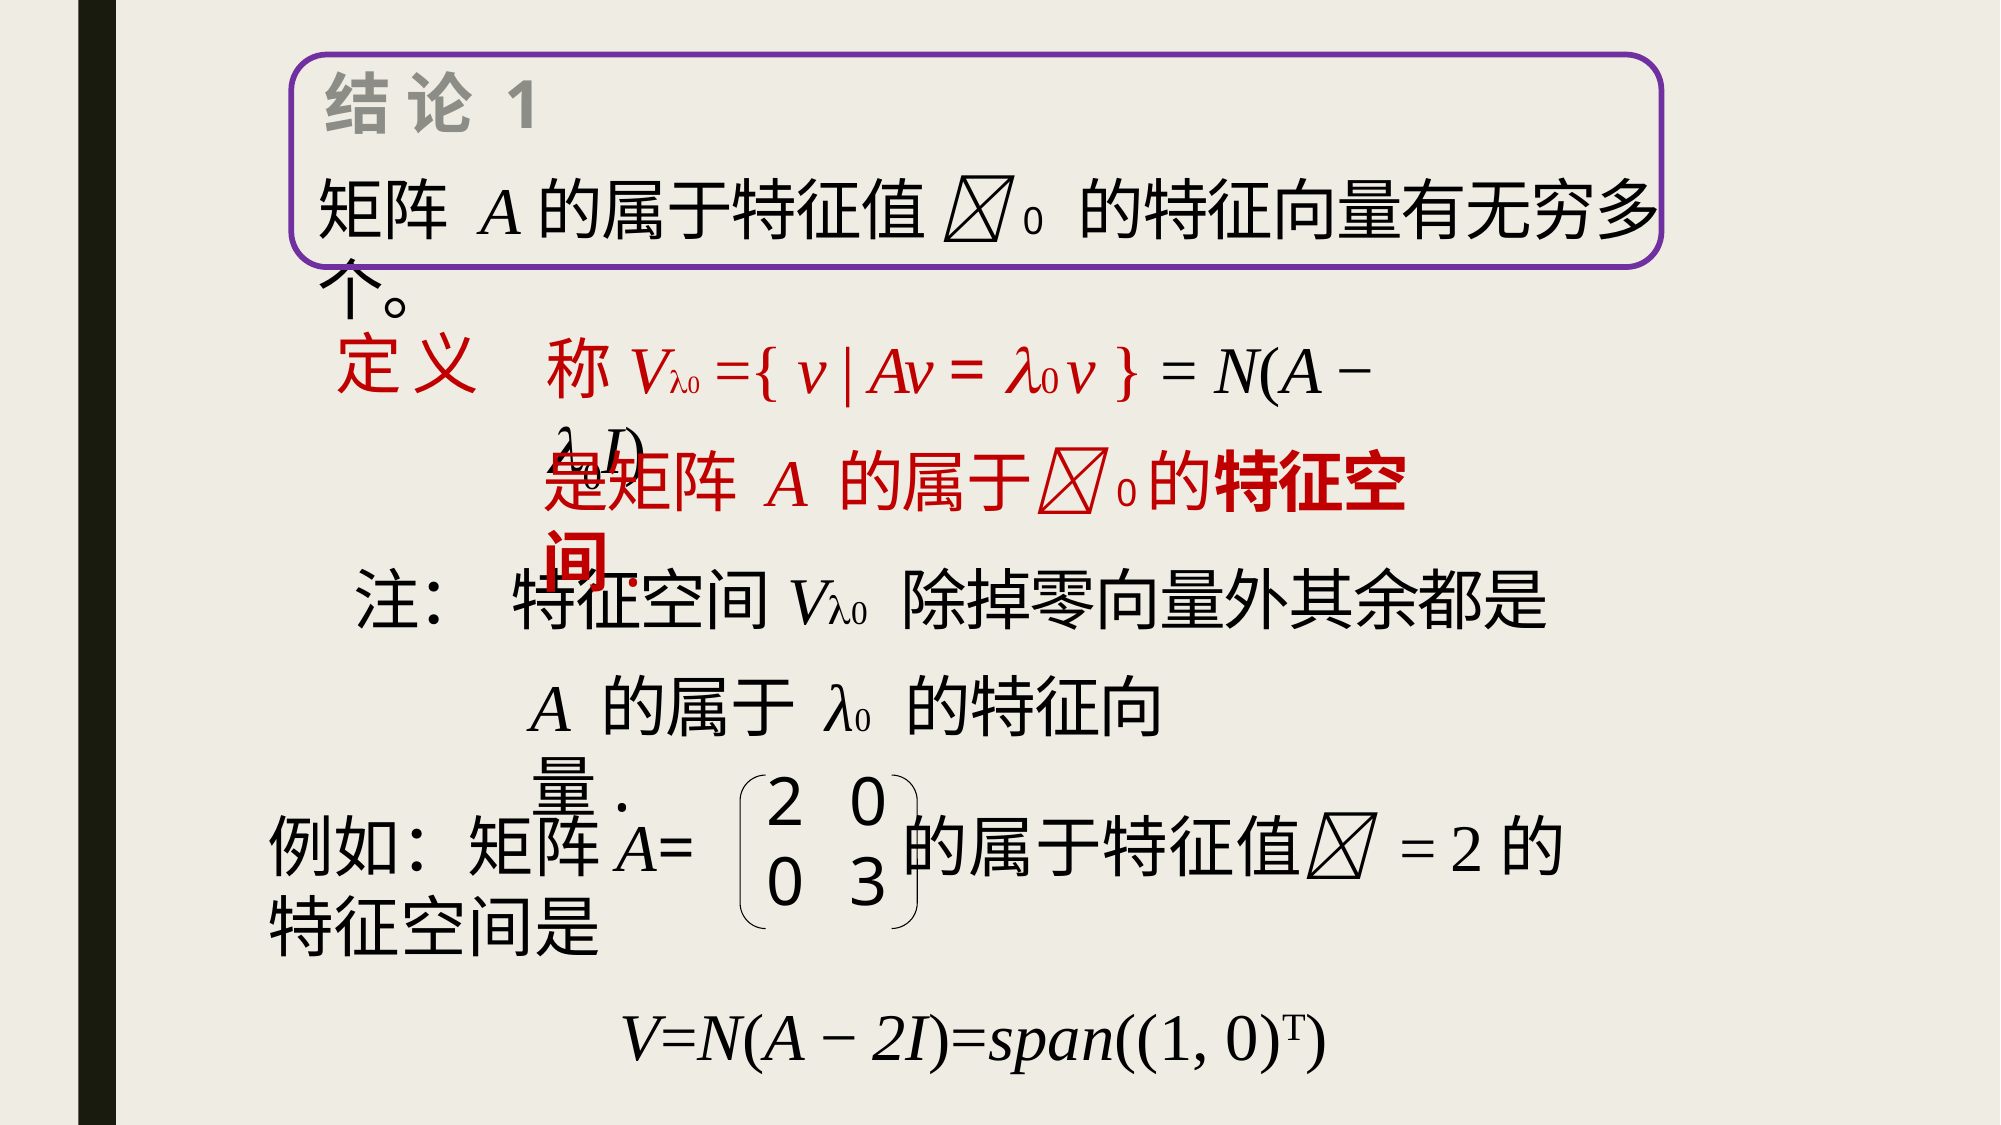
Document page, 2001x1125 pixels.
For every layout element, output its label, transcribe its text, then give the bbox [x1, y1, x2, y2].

text_box 03 [834, 751, 894, 927]
text_box 20 [751, 751, 811, 927]
text_box 矩阵 A的属于特征值 0 的特征向量有无穷多个。 [303, 160, 1686, 336]
text_box [288, 51, 1665, 270]
text_box [739, 779, 751, 925]
text_box 注： 特征空间V0 除掉零向量外其余都是 [338, 550, 1615, 646]
text_box V=N(A − 2I)=span((1, 0)T) [604, 986, 1343, 1082]
text_box 定 义 [320, 336, 495, 410]
text_box 例如：矩阵A= 的属于特征值 = 2的 特征空间是 [252, 797, 1582, 972]
text_box A 的属于 λ0 的特征向量. [515, 656, 1197, 797]
text_box 称V0 ={ v | Av = 0 v } = N(A − 0I) [531, 336, 1469, 432]
text_box 是矩阵 A 的属于0的特征空间. [527, 432, 1473, 608]
text_box [755, 774, 918, 930]
